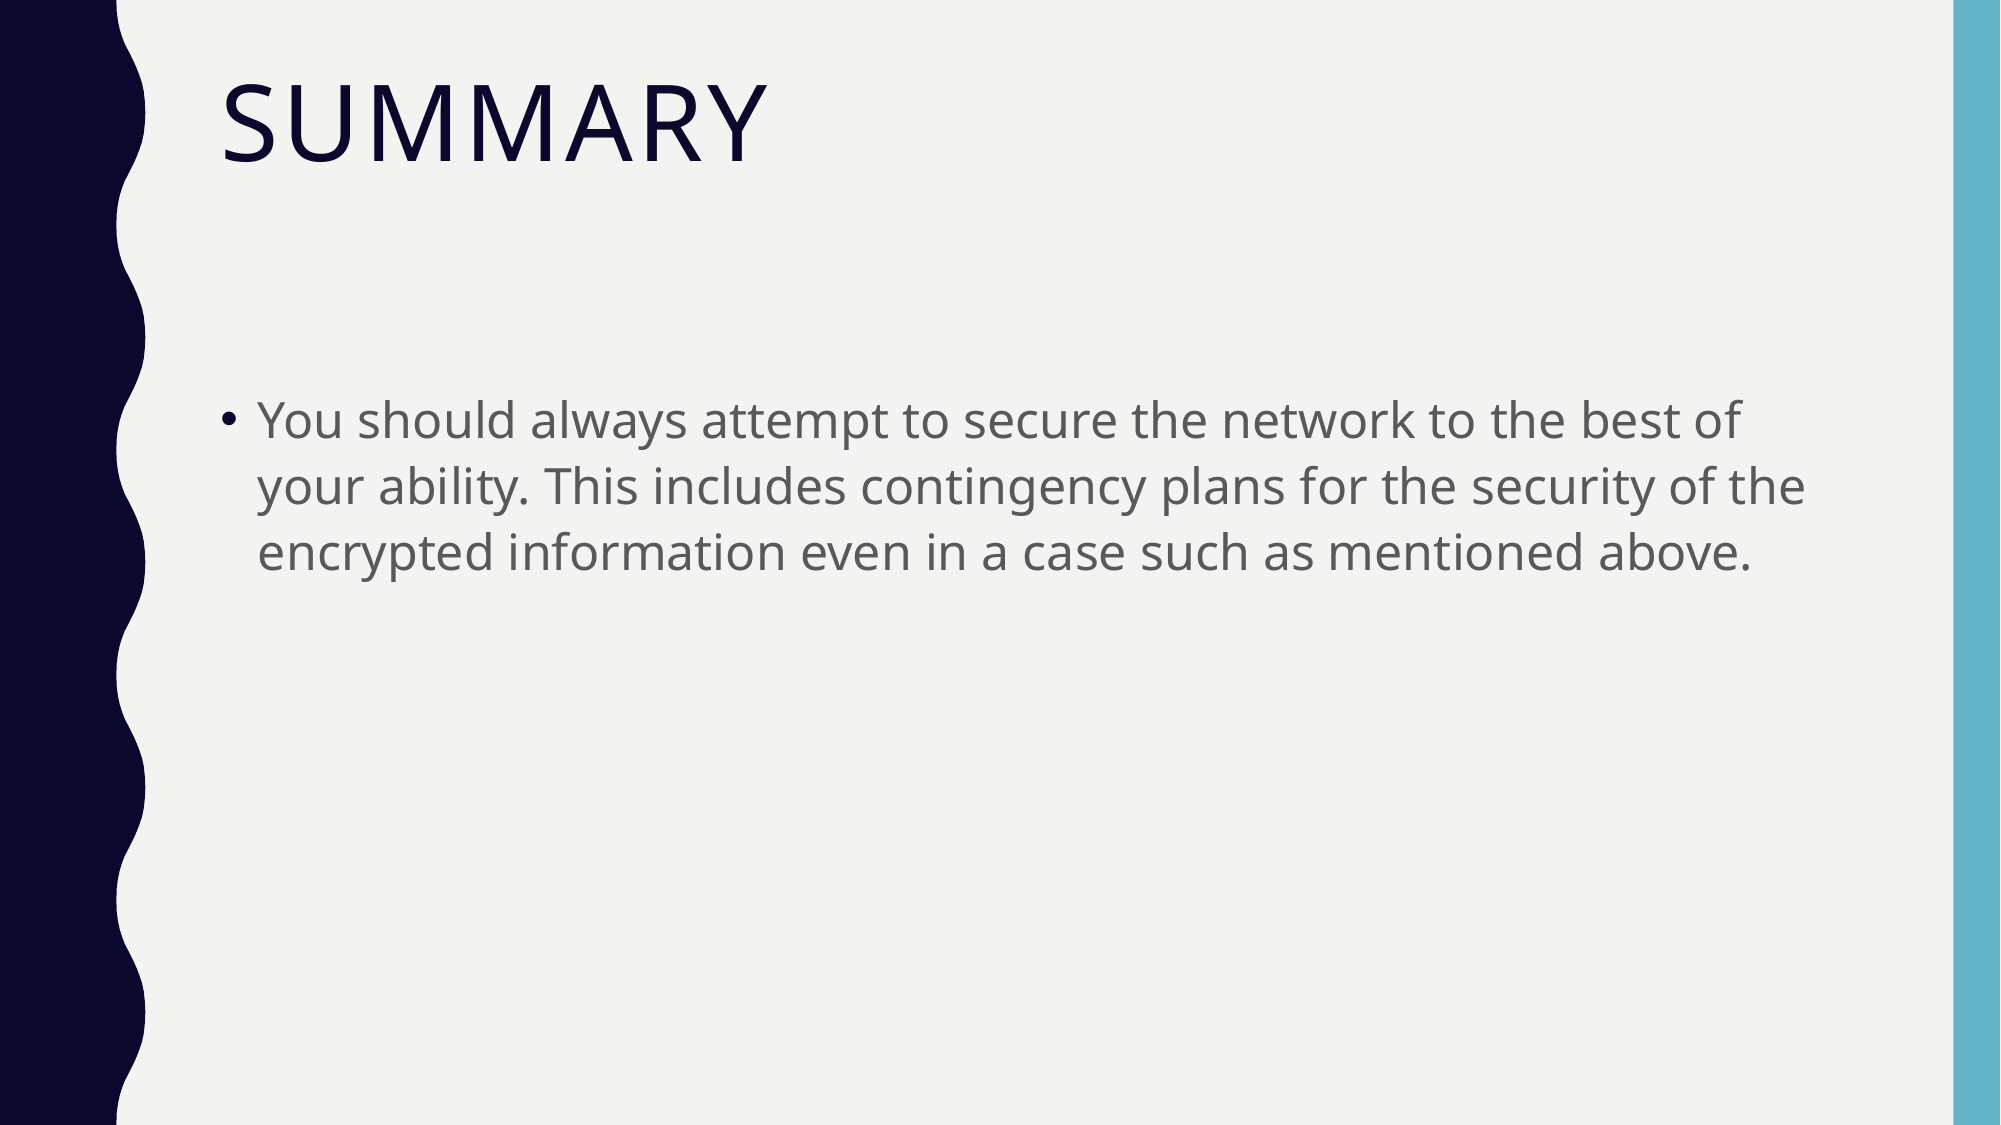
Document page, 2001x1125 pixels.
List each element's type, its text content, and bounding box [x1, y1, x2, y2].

list You should always attempt to secure the network to the best of your ability. This includes contingency plans for the security of the encrypted information even in a case such as mentioned above. [205, 375, 1875, 965]
title SUMMARY [205, 62, 1875, 308]
